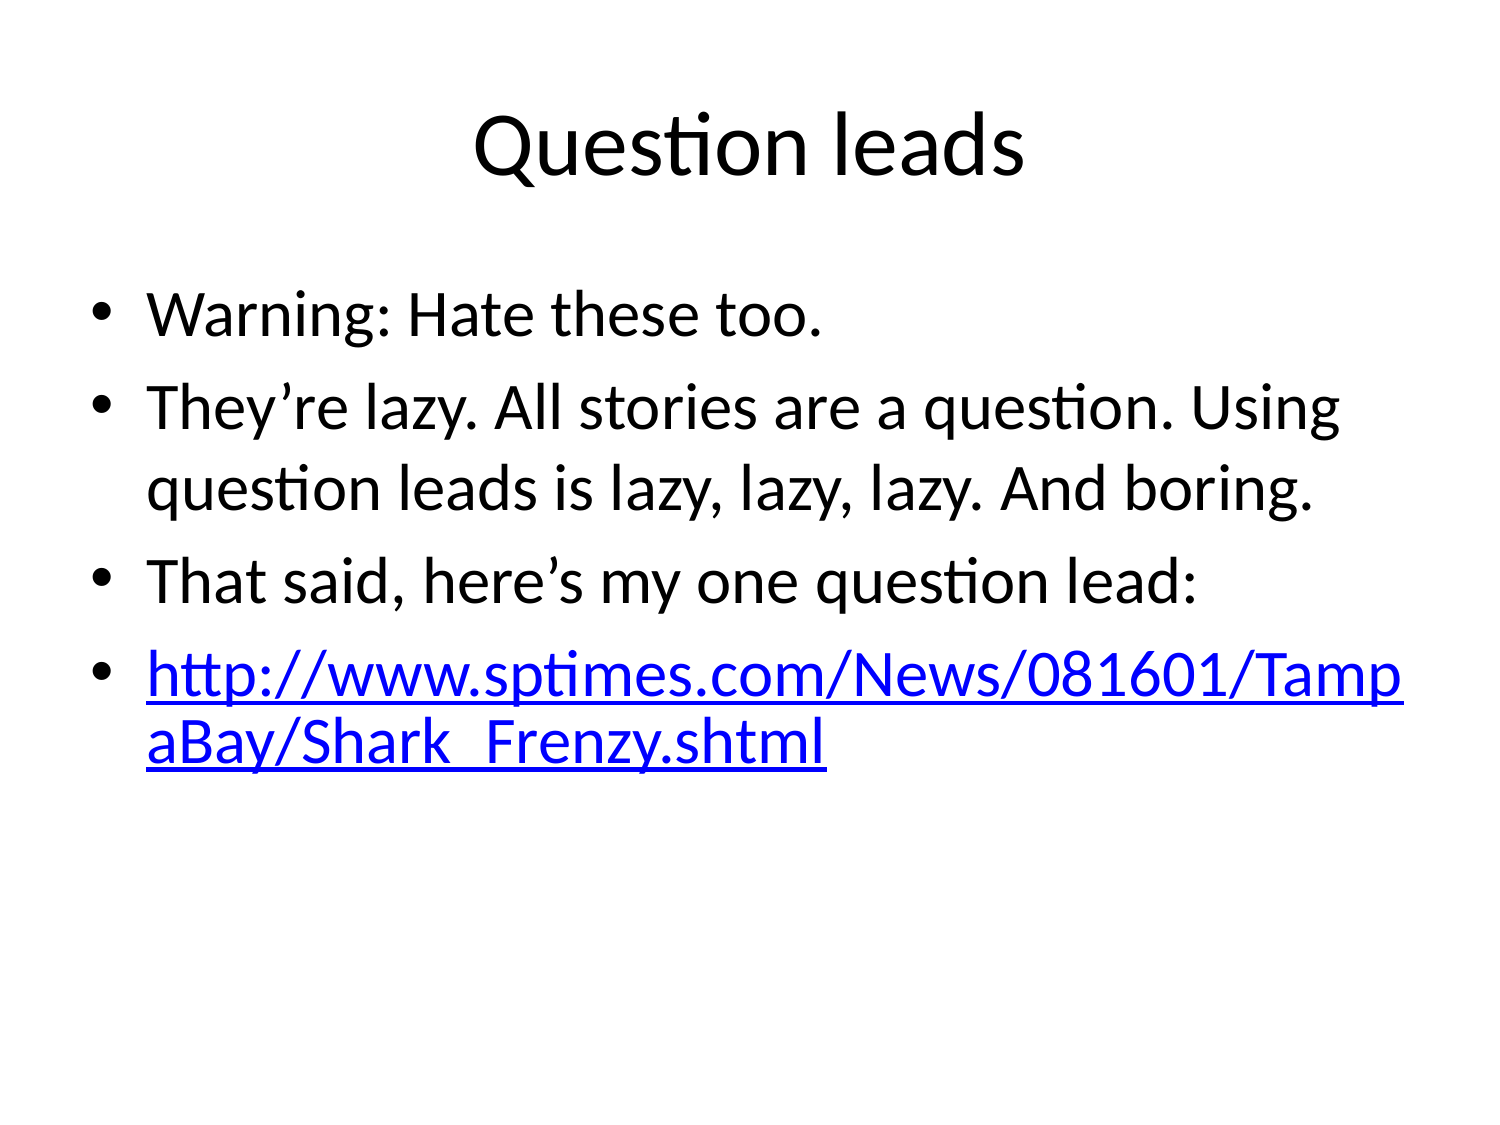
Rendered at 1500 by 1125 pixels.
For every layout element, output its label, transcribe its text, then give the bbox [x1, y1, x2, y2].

title Question leads [75, 45, 1425, 233]
list Warning: Hate these too. They’re lazy. All stories are a question. Using question leads is lazy, lazy, lazy. And boring. That said, here’s my one question lead: http://www.sptimes.com/News/081601/TampaBay/Shark_Frenzy.shtml [75, 262, 1425, 1005]
